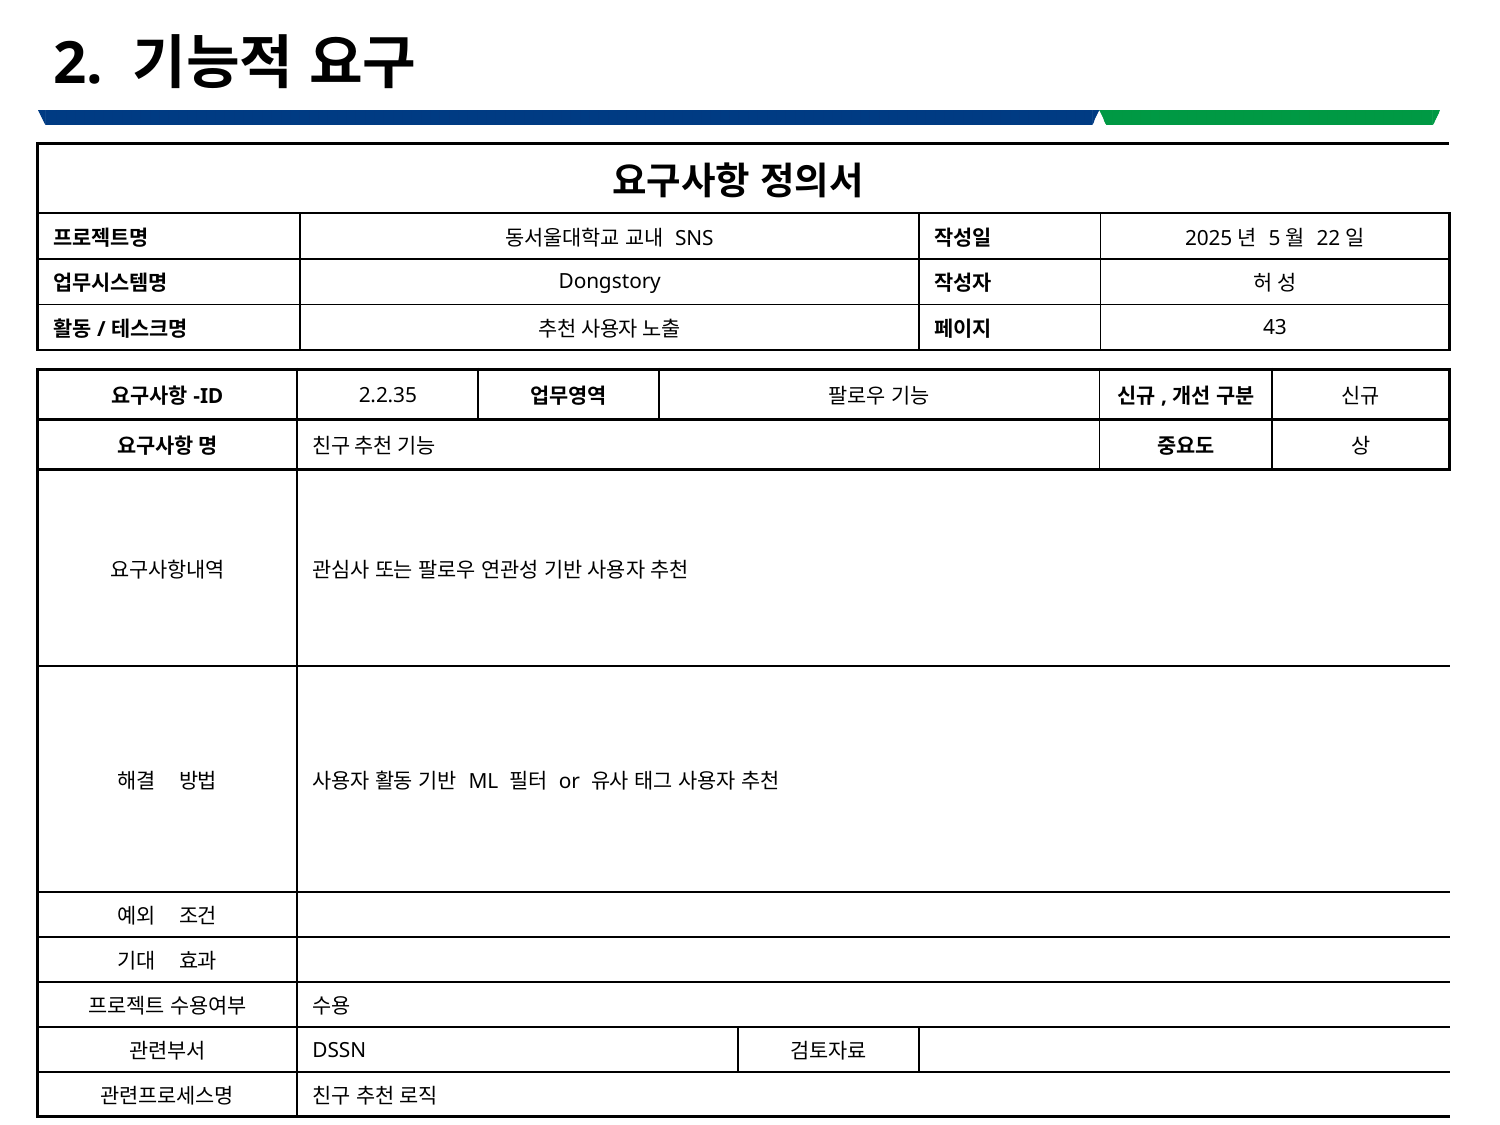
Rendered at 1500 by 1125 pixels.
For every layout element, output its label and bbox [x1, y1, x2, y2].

table_cell [1100, 421, 1271, 468]
table_cell [739, 1028, 918, 1071]
table_cell [39, 1028, 296, 1071]
table_cell [1273, 421, 1448, 468]
table_cell [39, 214, 299, 258]
table_cell [298, 1028, 737, 1071]
table_cell [39, 938, 296, 981]
table_header [298, 371, 477, 418]
table_cell [298, 983, 1450, 1026]
table_cell [298, 938, 1450, 981]
table_cell [301, 260, 918, 304]
table_cell [1101, 214, 1448, 258]
table_cell [298, 667, 1450, 891]
table_header [39, 371, 296, 418]
table_cell [920, 214, 1100, 258]
table_header [39, 145, 1449, 212]
table_cell [1101, 260, 1448, 304]
table_header [1273, 371, 1448, 418]
table_cell [298, 421, 1099, 468]
title [38, 31, 843, 97]
table_header [1100, 371, 1271, 418]
table_header [660, 371, 1099, 418]
table_cell [920, 260, 1100, 304]
table_cell [39, 305, 299, 349]
table_cell [298, 893, 1450, 936]
table_cell [301, 305, 918, 349]
table_cell [1101, 305, 1448, 349]
table_cell [39, 667, 296, 891]
table_cell [920, 305, 1100, 349]
table_cell [39, 1073, 296, 1115]
table_cell [920, 1028, 1450, 1071]
table_cell [39, 893, 296, 936]
picture [38, 110, 1440, 125]
table_header [479, 371, 658, 418]
table_cell [298, 1073, 1450, 1115]
table_cell [301, 214, 918, 258]
table_cell [39, 983, 296, 1026]
table_cell [39, 260, 299, 304]
table_cell [39, 471, 296, 665]
table_cell [39, 421, 296, 468]
table_cell [298, 471, 1450, 665]
